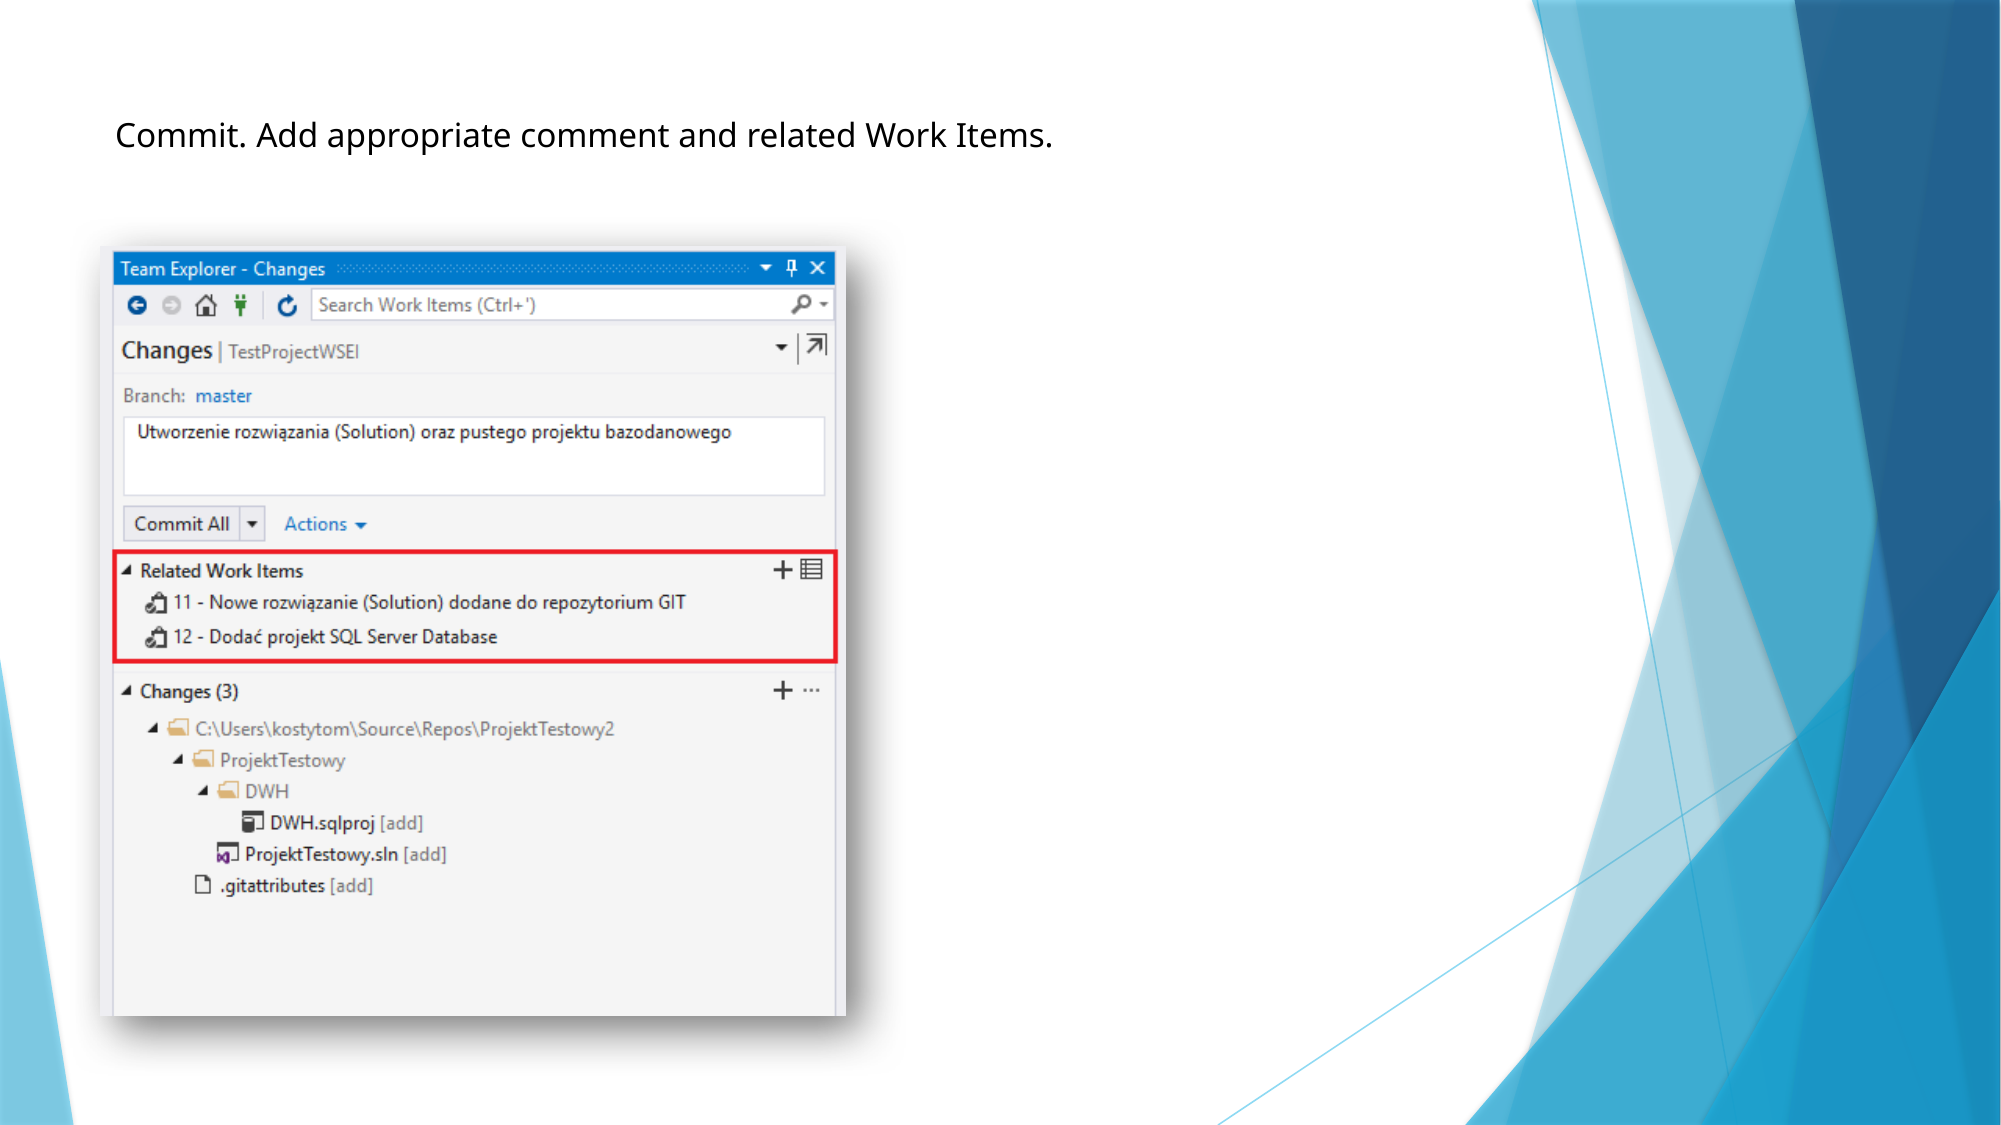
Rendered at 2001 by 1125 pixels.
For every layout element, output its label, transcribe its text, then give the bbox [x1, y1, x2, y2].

picture [100, 246, 847, 1017]
text_box Commit. Add appropriate comment and related Work Items. [100, 107, 1511, 162]
